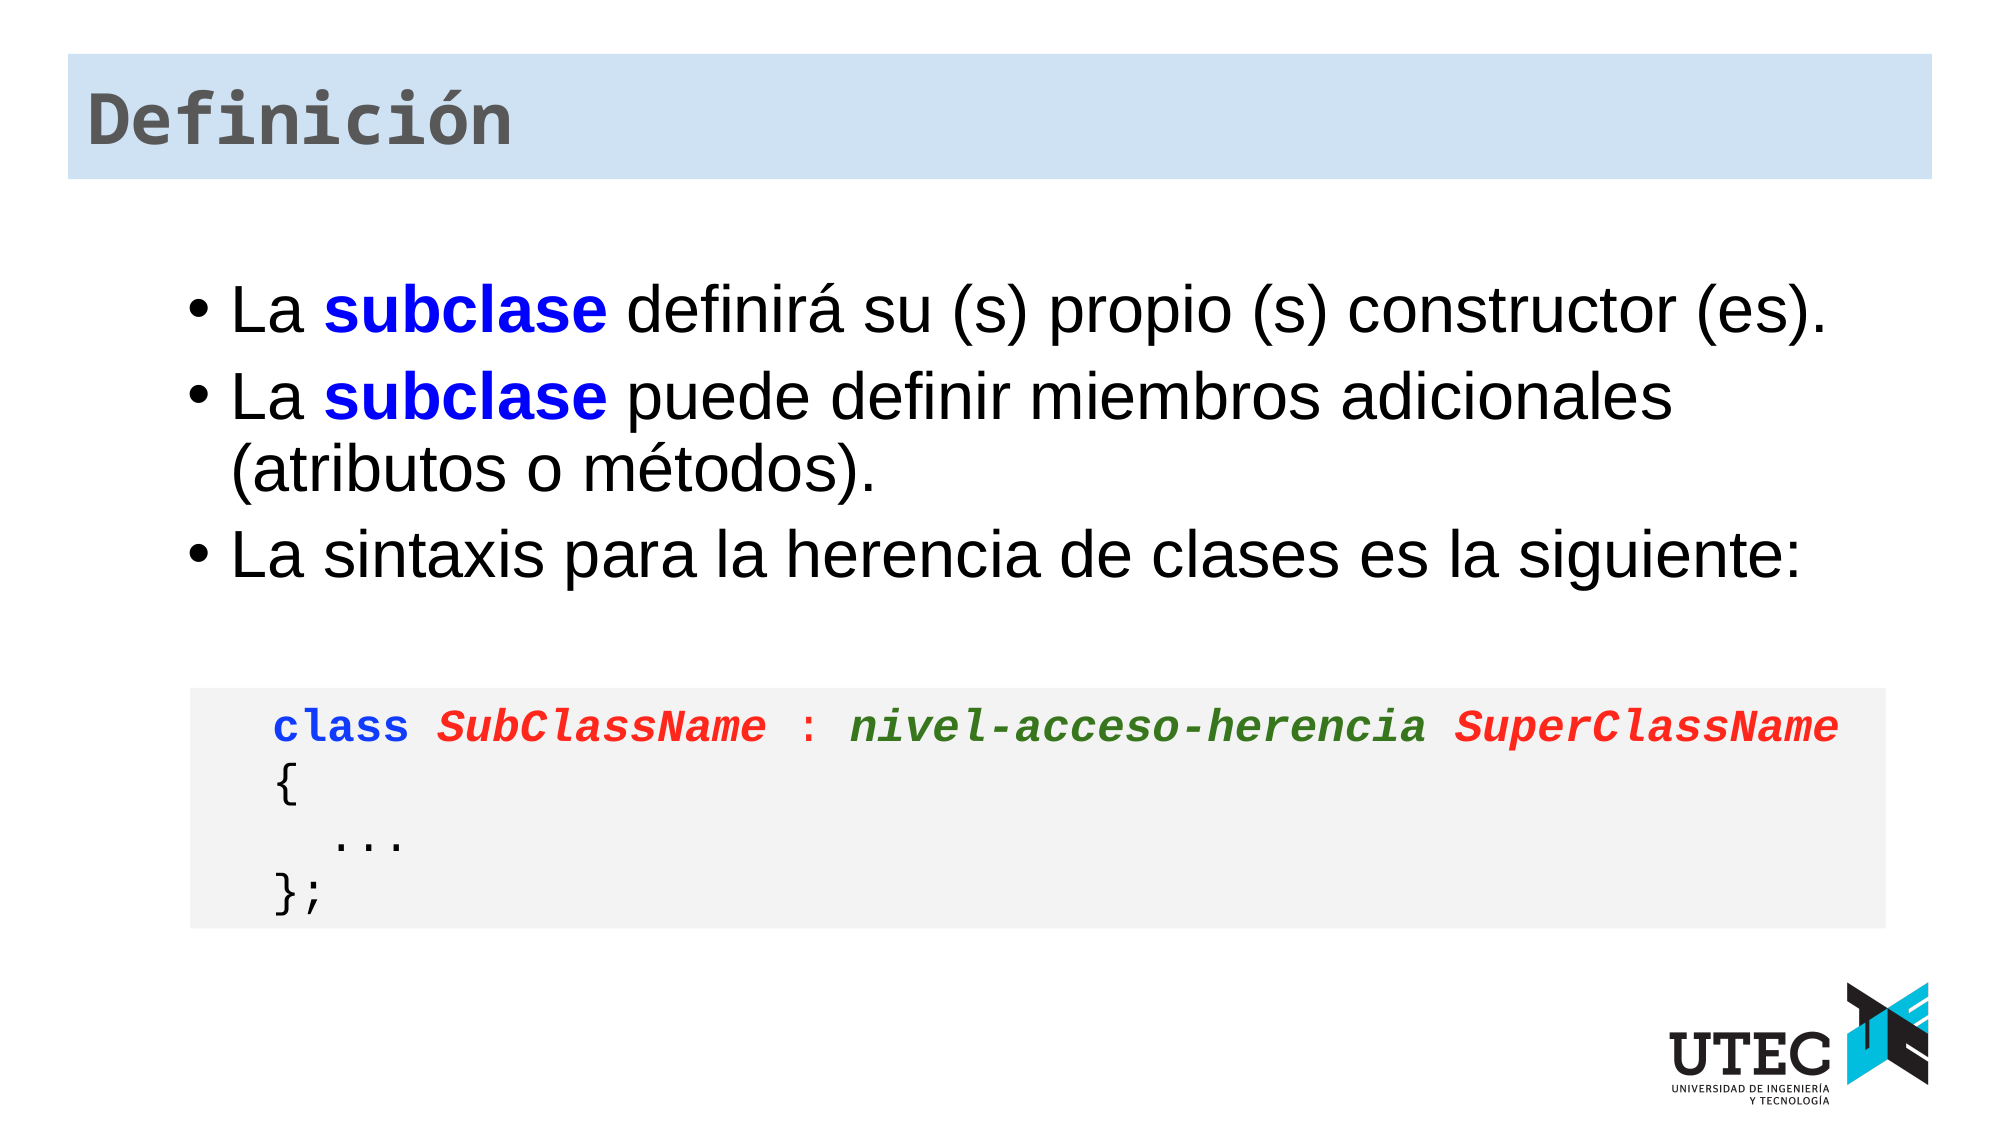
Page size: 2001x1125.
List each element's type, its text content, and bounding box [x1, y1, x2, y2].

title Definición [68, 53, 1932, 180]
picture [1665, 980, 1932, 1106]
text_box class SubClassName : nivel-acceso-herencia SuperClassName { ... }; [190, 687, 1886, 929]
text_box La subclase definirá su (s) propio (s) constructor (es). La subclase puede definir miembros adicionales (atributos o métodos). La sintaxis para la herencia de clases es la siguiente: [93, 182, 1907, 685]
